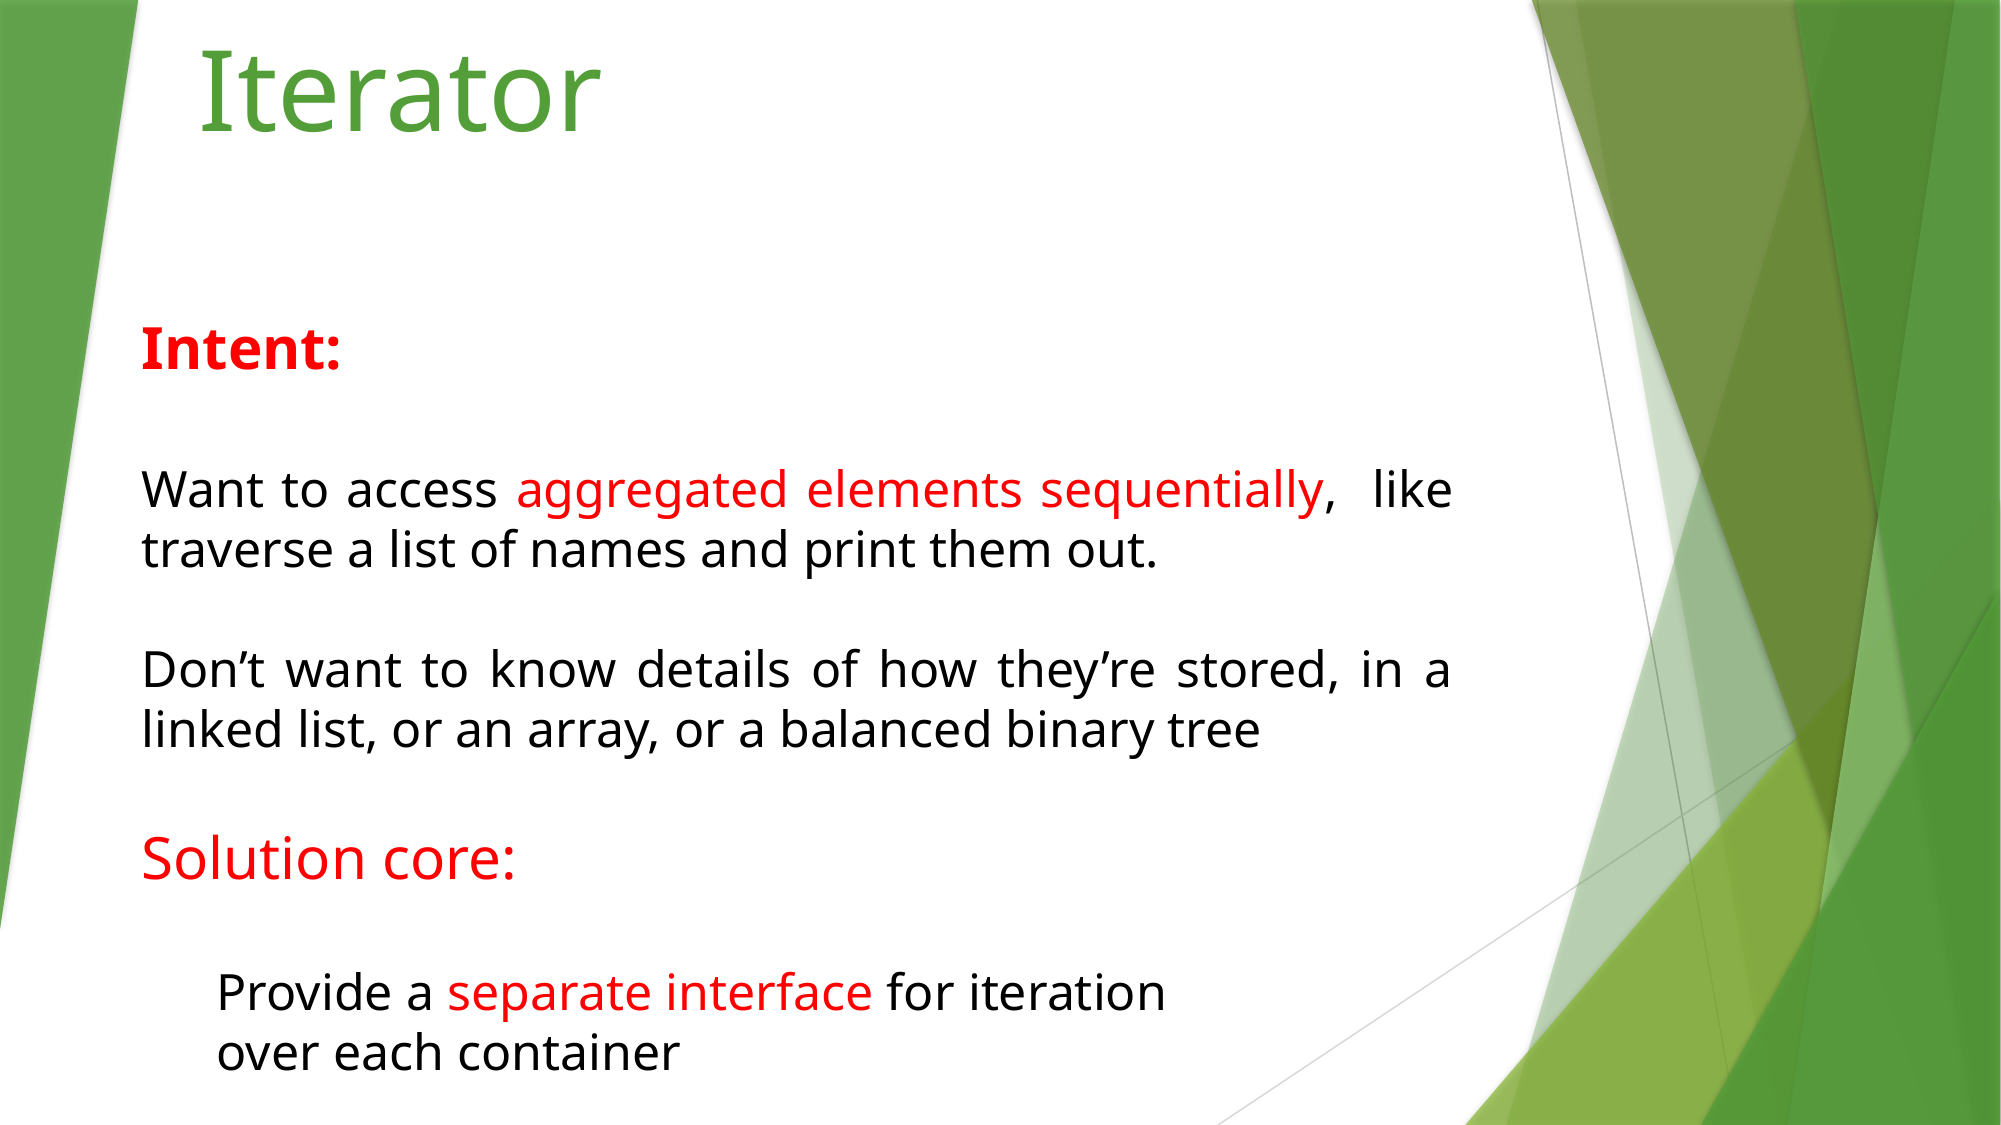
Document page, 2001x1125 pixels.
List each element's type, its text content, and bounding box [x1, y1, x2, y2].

title Iterator [0, 0, 619, 162]
text_box Intent: Want to access aggregated elements sequentially, like traverse a list of names and print them out. Don’t want to know details of how they’re stored, in a linked list, or an array, or a balanced binary tree [127, 312, 1469, 914]
text_box Solution core: Provide a separate interface for iteration over each container [126, 813, 1215, 1089]
